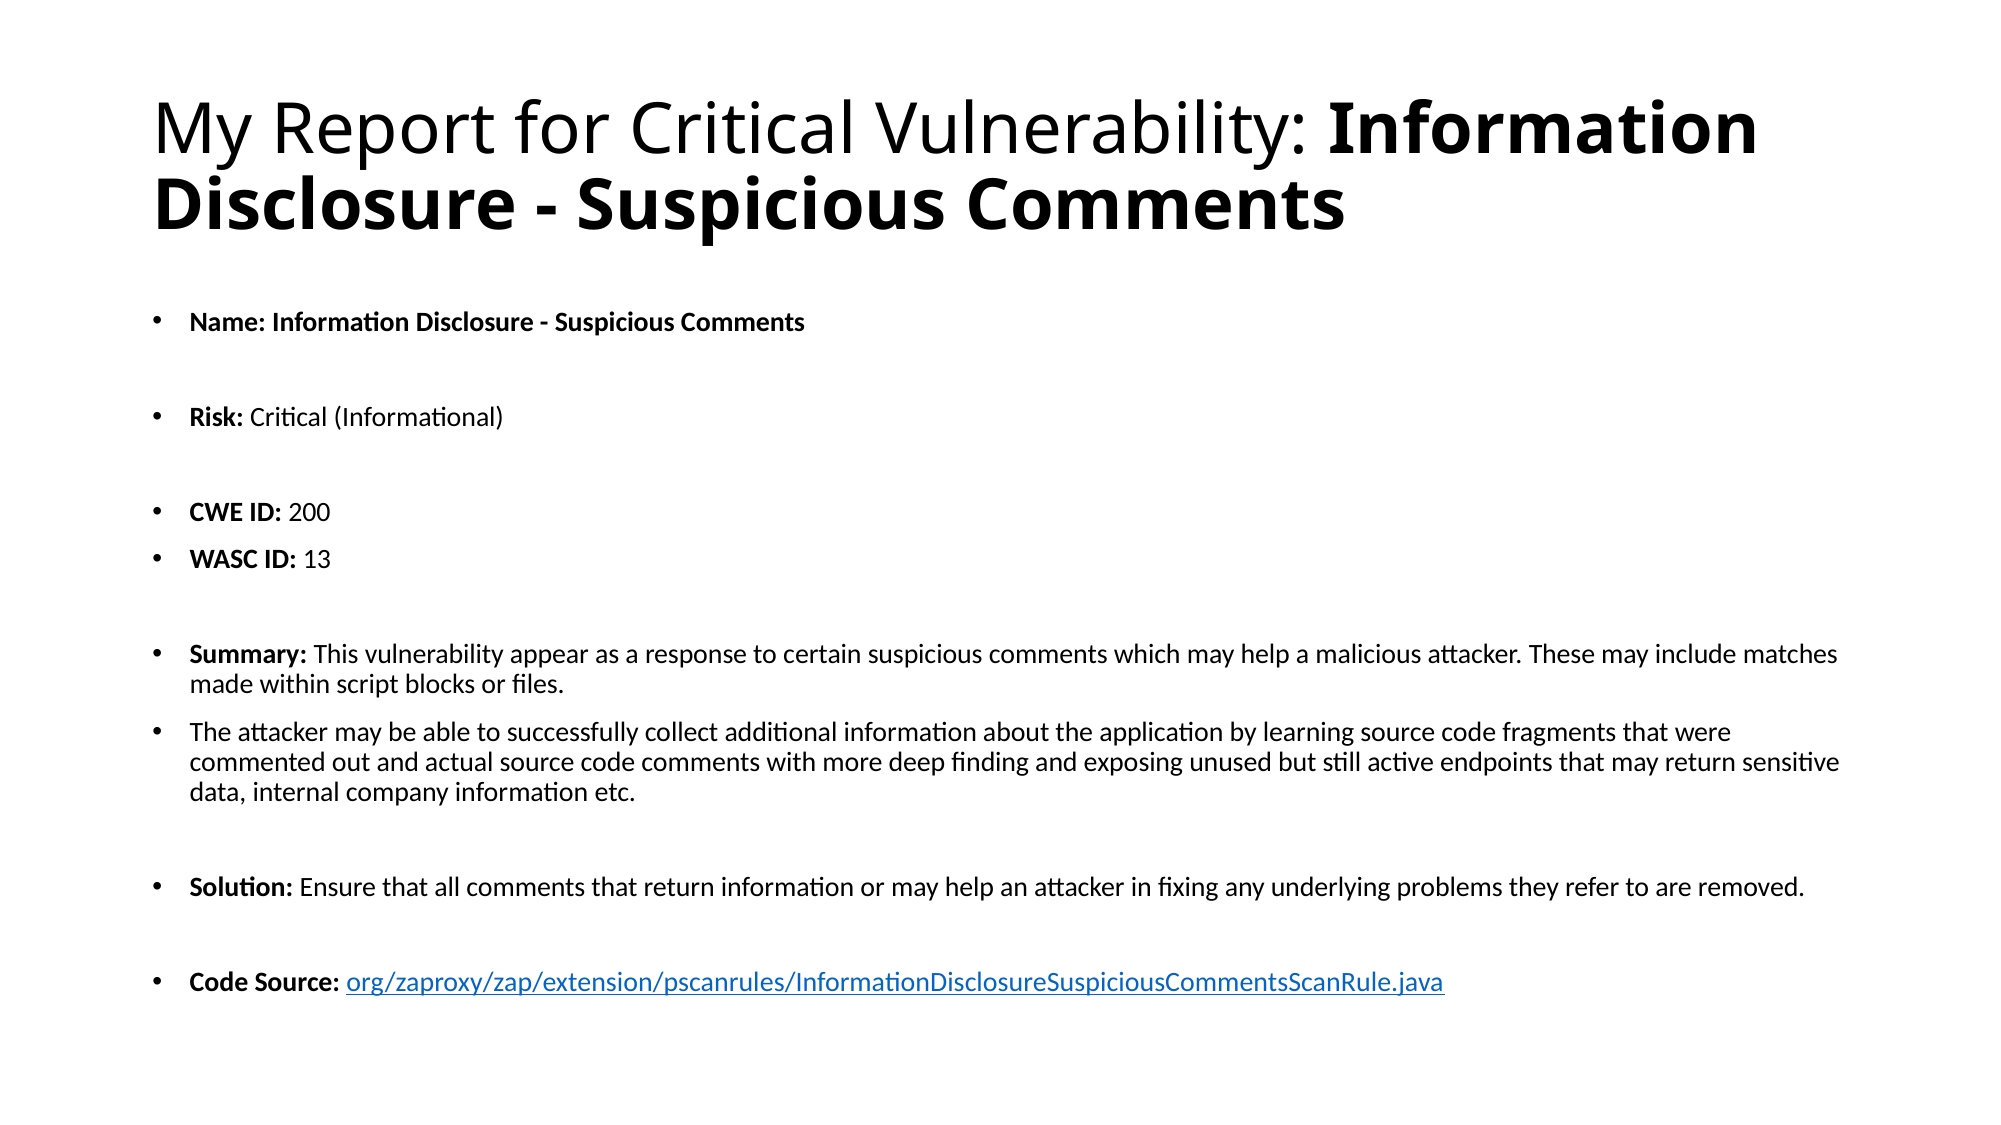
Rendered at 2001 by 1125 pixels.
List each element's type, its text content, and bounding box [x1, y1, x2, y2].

list Name: Information Disclosure - Suspicious Comments Risk: Critical (Informational) CWE ID: 200 WASC ID: 13 Summary: This vulnerability appear as a response to certain suspicious comments which may help a malicious attacker. These may include matches made within script blocks or files. The attacker may be able to successfully collect additional information about the application by learning source code fragments that were commented out and actual source code comments with more deep finding and exposing unused but still active endpoints that may return sensitive data, internal company information etc. Solution: Ensure that all comments that return information or may help an attacker in fixing any underlying problems they refer to are removed. Code Source: org/zaproxy/zap/extension/pscanrules/InformationDisclosureSuspiciousCommentsScanRule.java [137, 299, 1863, 1014]
title My Report for Critical Vulnerability: Information Disclosure - Suspicious Comments [137, 59, 1863, 278]
